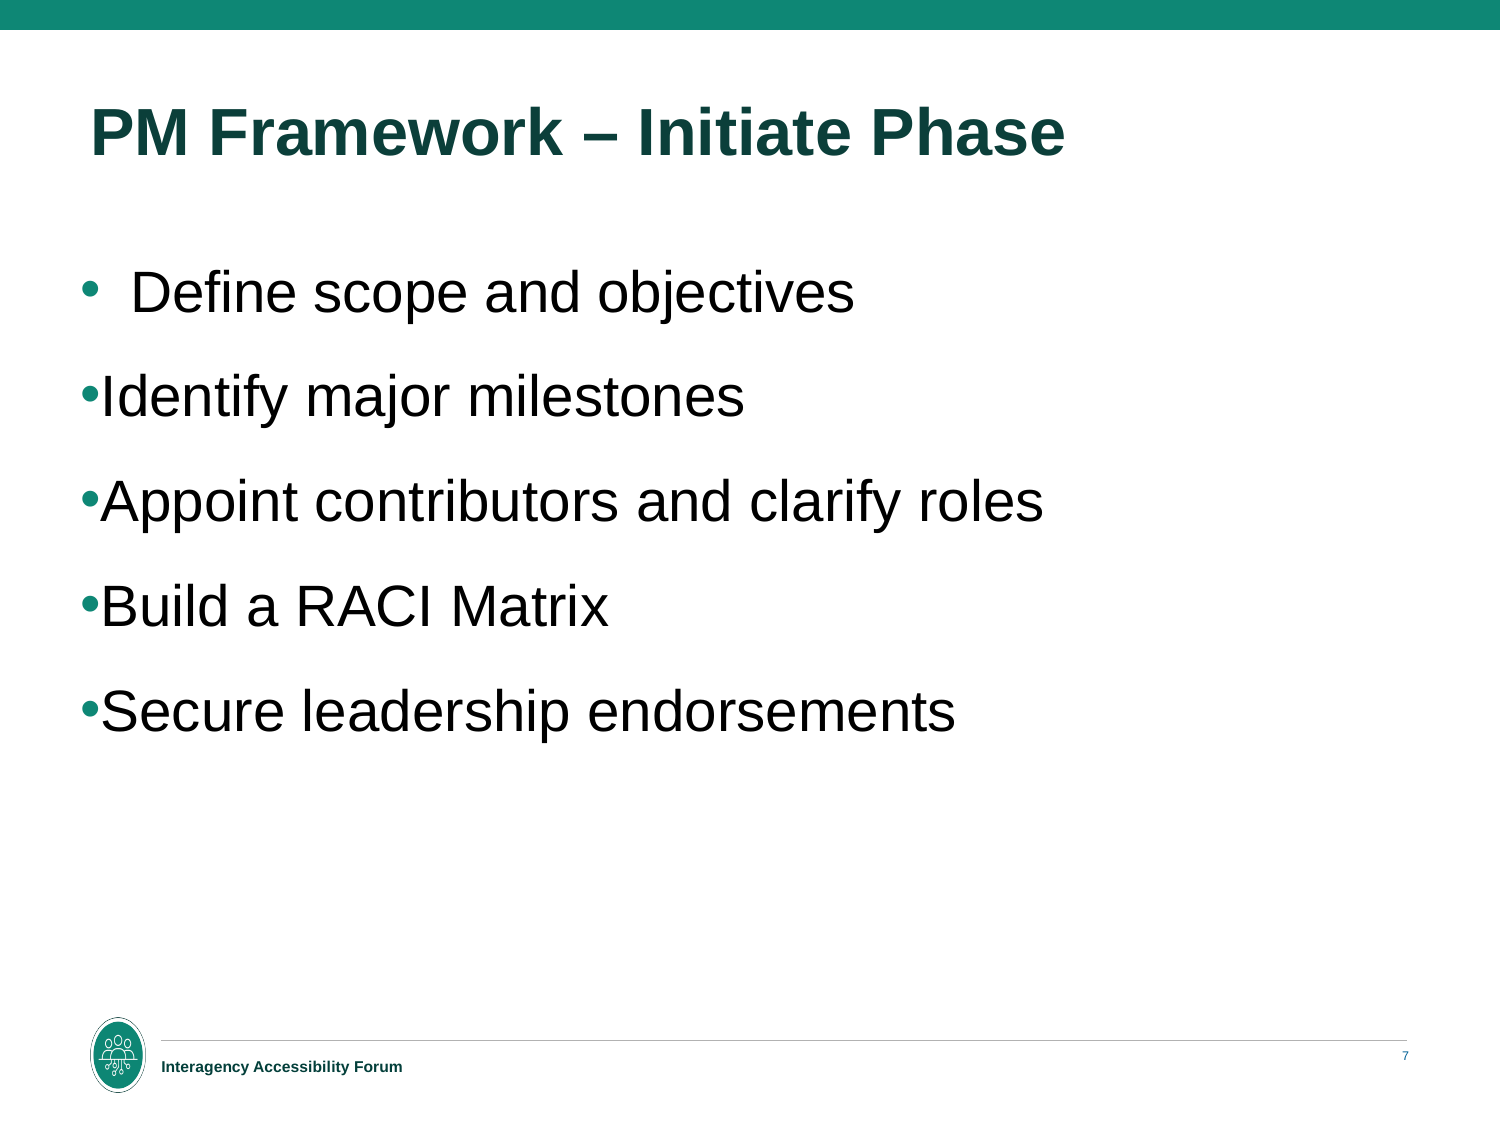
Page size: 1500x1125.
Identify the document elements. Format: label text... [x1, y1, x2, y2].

title PM Framework – Initiate Phase [90, 90, 1410, 171]
picture [90, 1017, 146, 1093]
list Define scope and objectives Identify major milestones Appoint contributors and clarify roles Build a RACI Matrix Secure leadership endorsements [65, 246, 1435, 1012]
slide_number 7 [1343, 1040, 1410, 1071]
